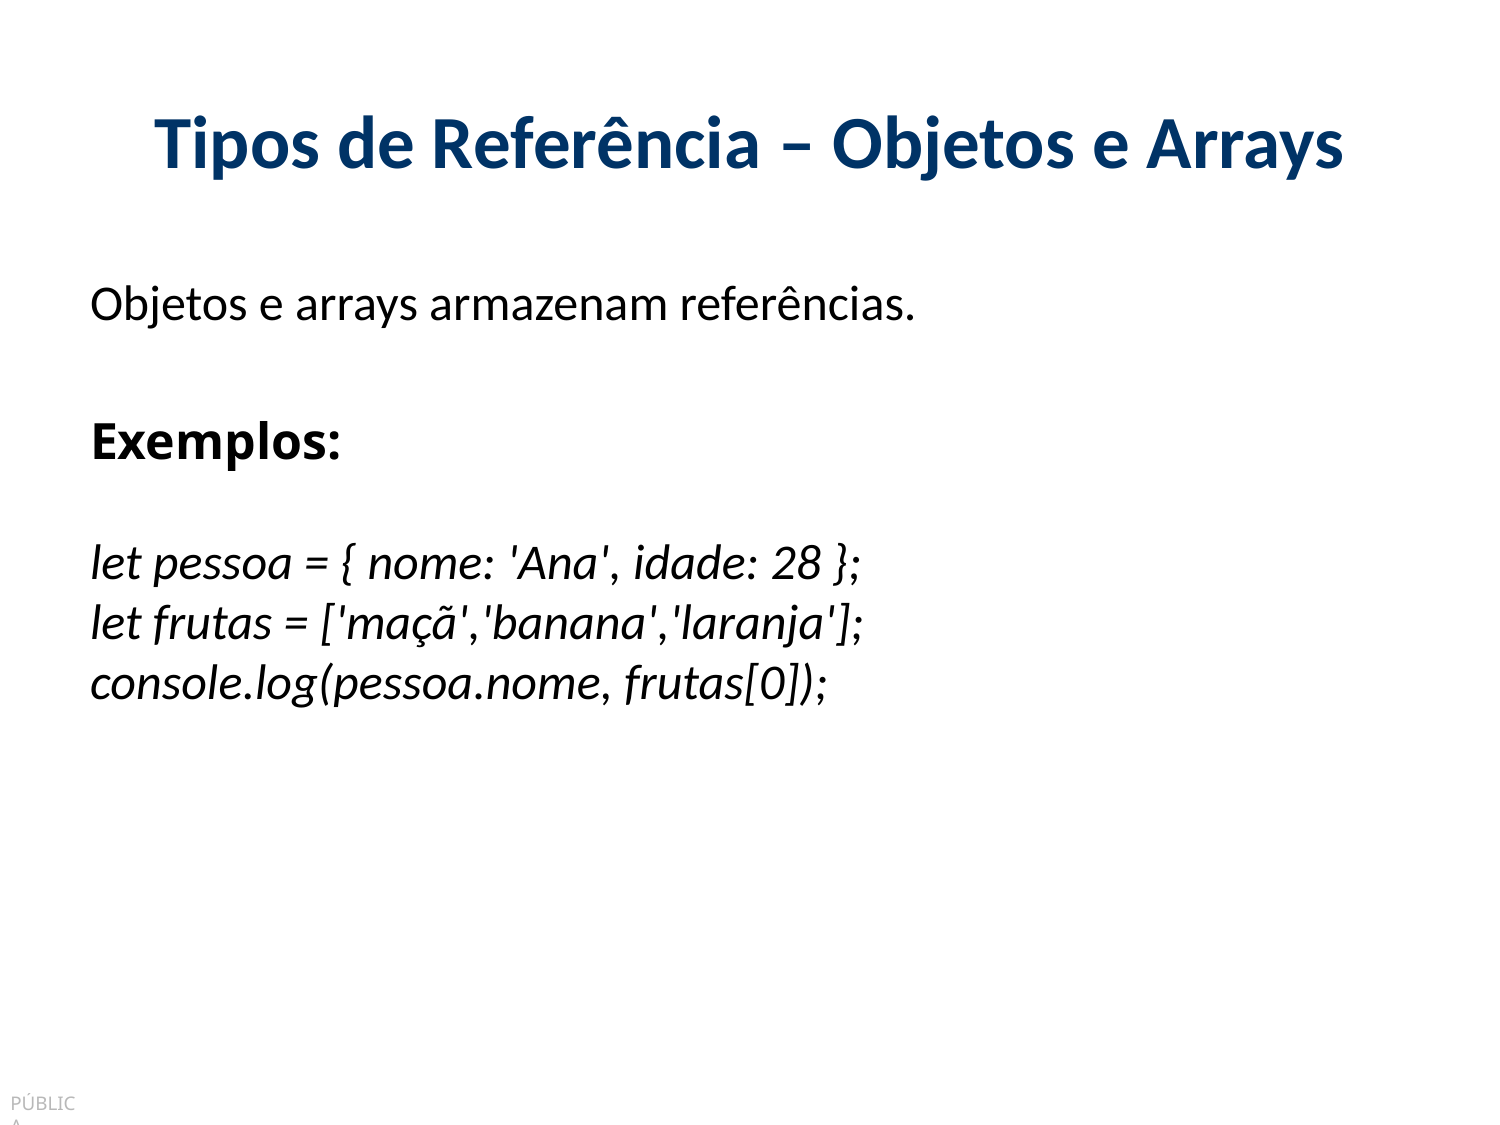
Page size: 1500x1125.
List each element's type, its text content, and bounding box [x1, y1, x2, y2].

list Objetos e arrays armazenam referências. Exemplos: let pessoa = { nome: 'Ana', idade: 28 }; let frutas = ['maçã','banana','laranja']; console.log(pessoa.nome, frutas[0]); [75, 262, 1425, 1005]
title Tipos de Referência – Objetos e Arrays [75, 45, 1425, 233]
